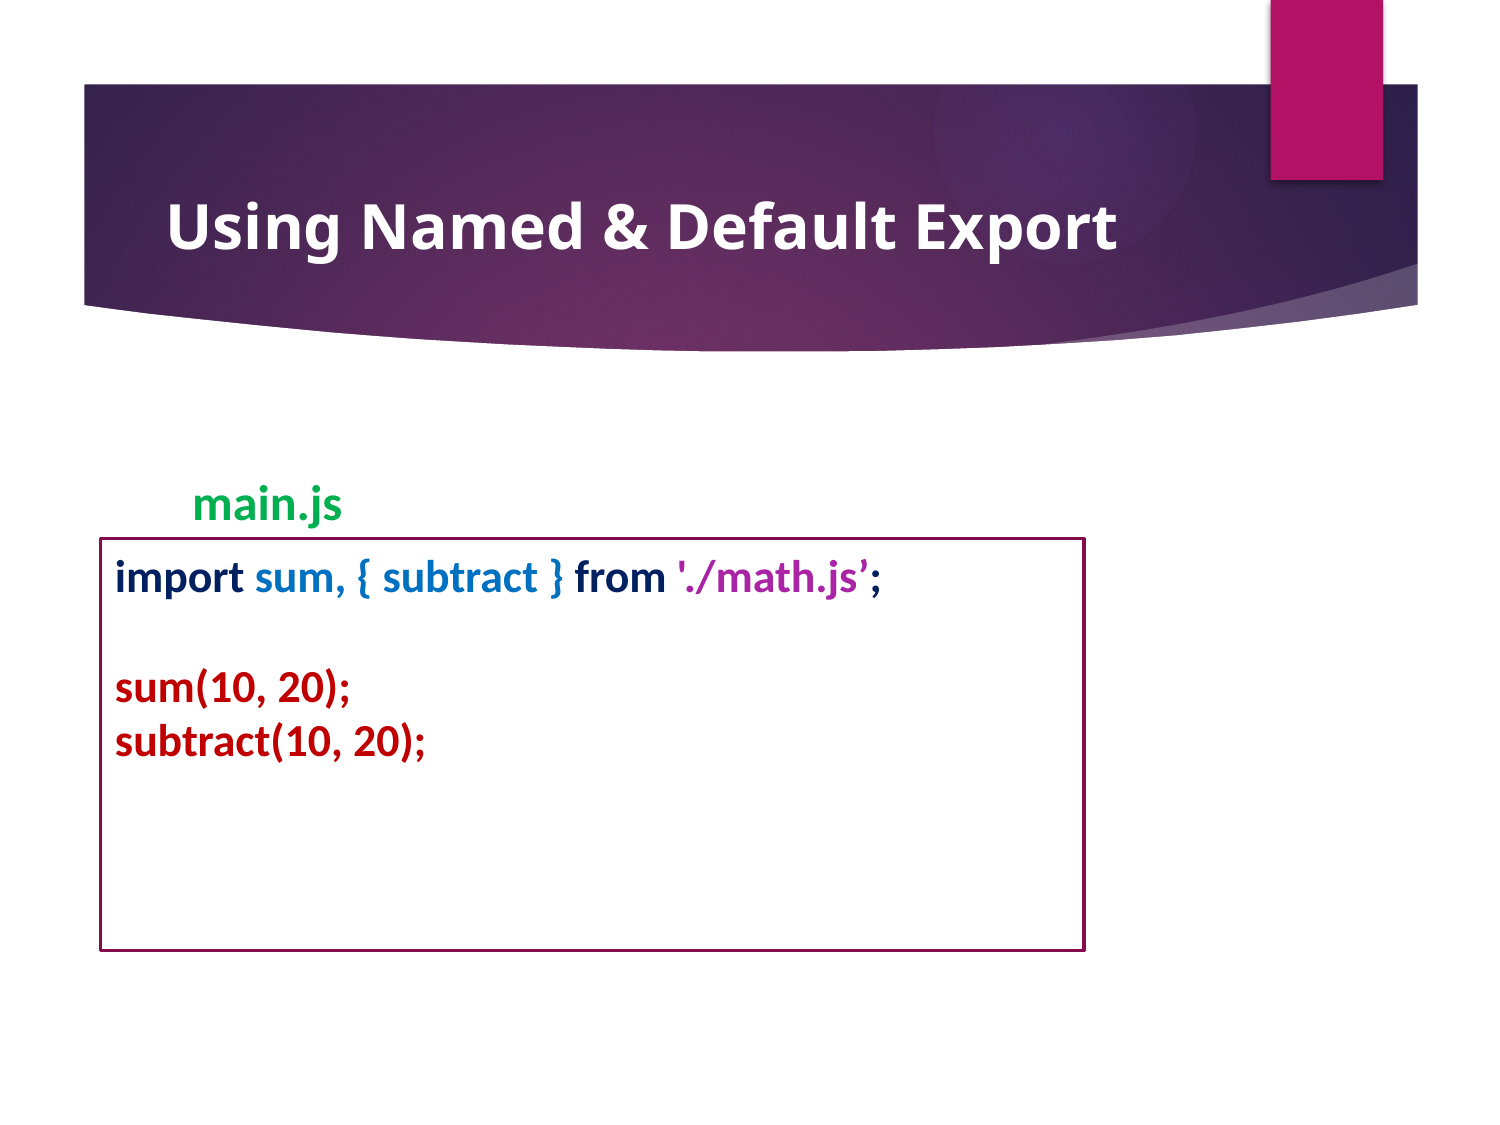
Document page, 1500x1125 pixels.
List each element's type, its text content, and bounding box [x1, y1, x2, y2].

text_box main.js [177, 463, 358, 538]
text_box import sum, { subtract } from './math.js’; sum(10, 20); subtract(10, 20); [100, 538, 1072, 774]
text_box Using Named & Default Export [112, 97, 1247, 272]
text_box [99, 537, 1086, 952]
